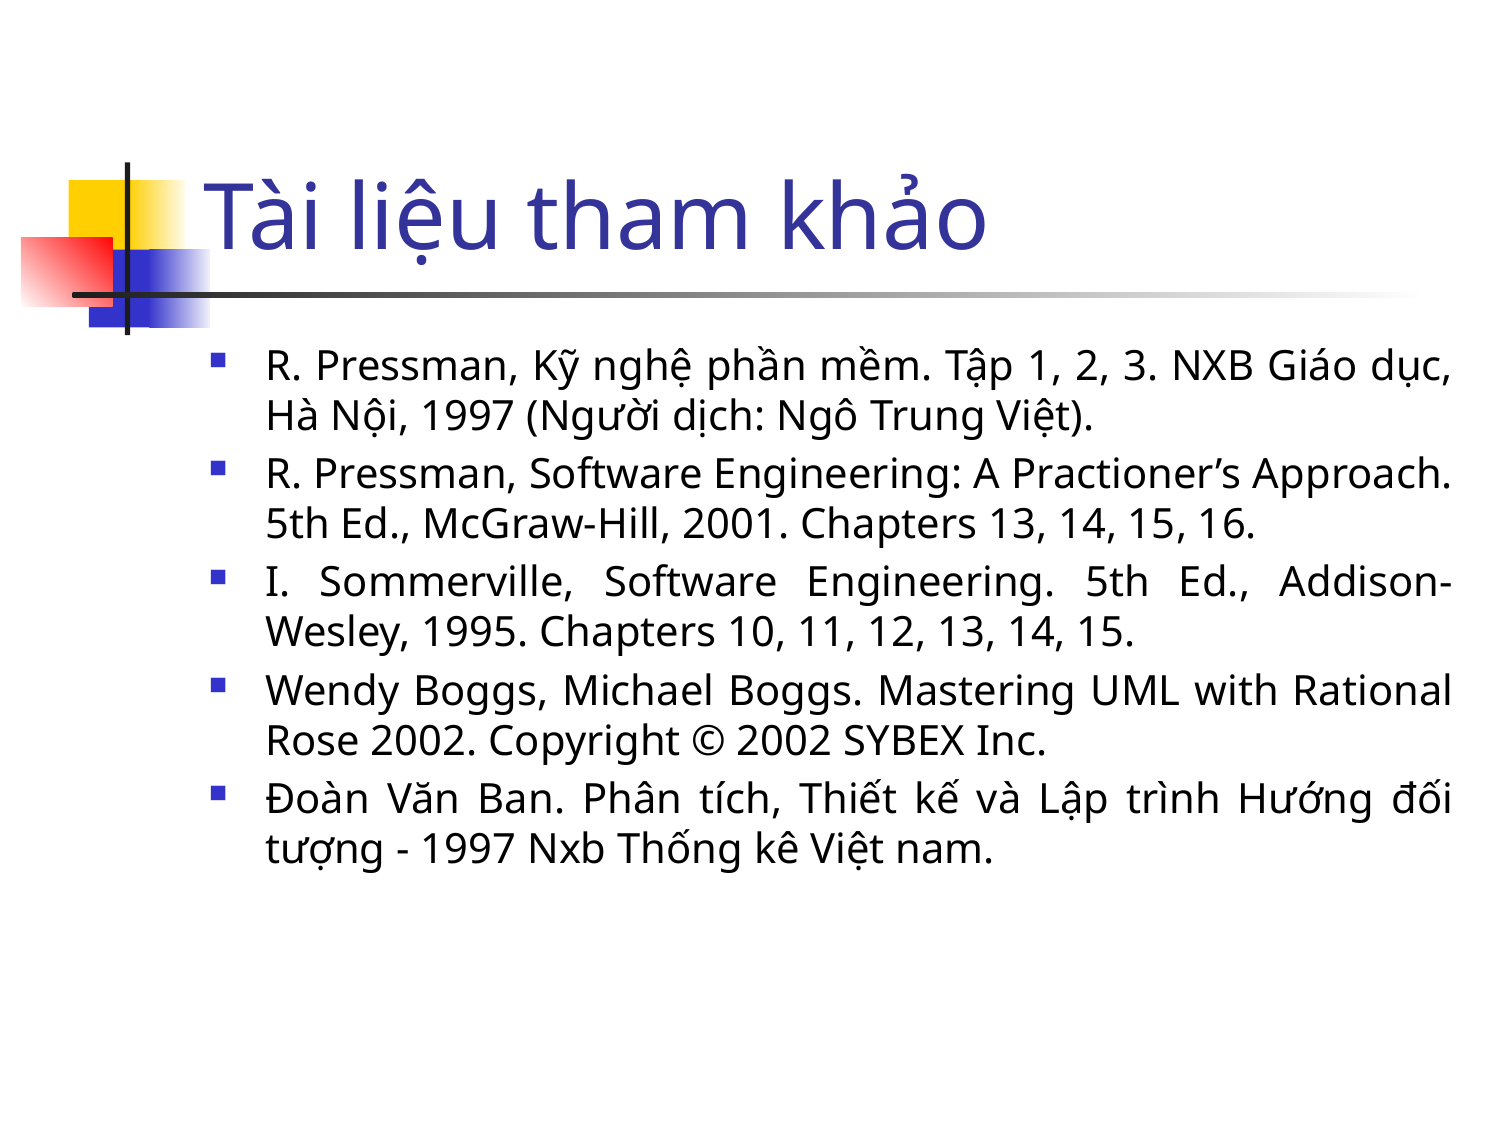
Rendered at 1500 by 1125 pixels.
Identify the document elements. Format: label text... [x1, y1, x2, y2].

list R. Pressman, Kỹ nghệ phần mềm. Tập 1, 2, 3. NXB Giáo dục, Hà Nội, 1997 (Người dịch: Ngô Trung Việt). R. Pressman, Software Engineering: A Practioner’s Approach. 5th Ed., McGraw-Hill, 2001. Chapters 13, 14, 15, 16. I. Sommerville, Software Engineering. 5th Ed., Addison-Wesley, 1995. Chapters 10, 11, 12, 13, 14, 15. Wendy Boggs, Michael Boggs. Mastering UML with Rational Rose 2002. Copyright © 2002 SYBEX Inc. Đoàn Văn Ban. Phân tích, Thiết kế và Lập trình Hướng đối tượng - 1997 Nxb Thống kê Việt nam. [193, 331, 1469, 1006]
title Tài liệu tham khảo [188, 35, 1468, 275]
